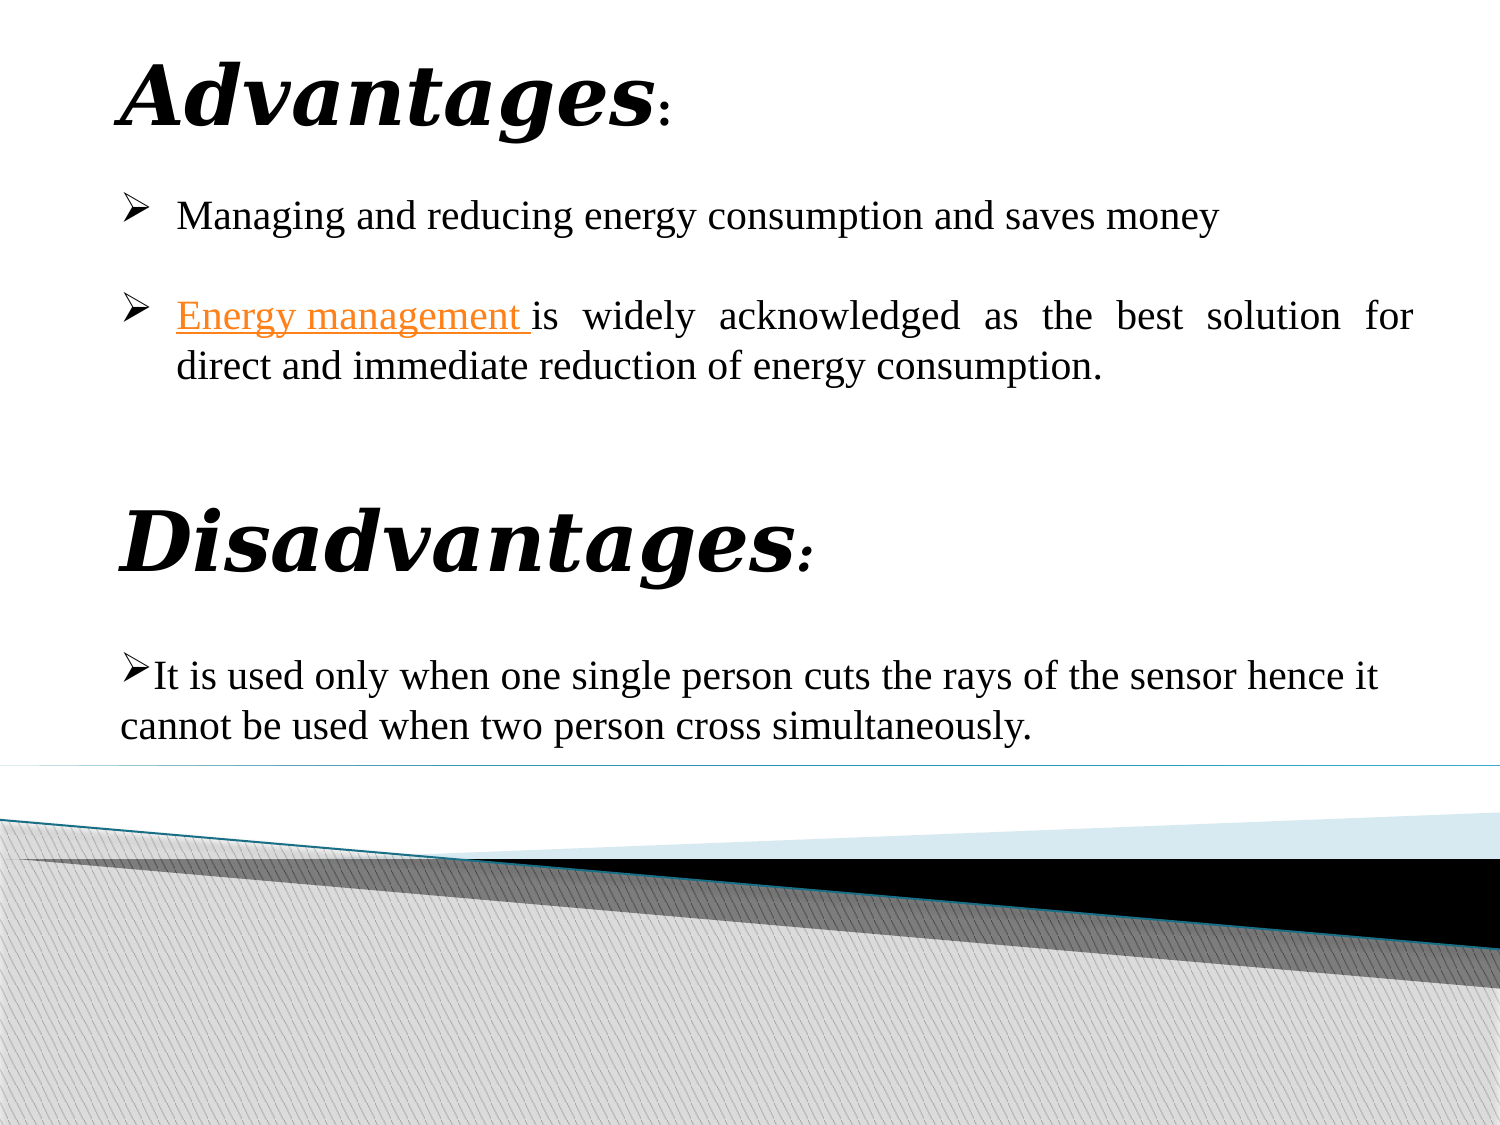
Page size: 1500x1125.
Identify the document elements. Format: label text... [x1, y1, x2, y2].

text_box Advantages: Managing and reducing energy consumption and saves money Energy management is widely acknowledged as the best solution for direct and immediate reduction of energy consumption. Disadvantages: It is used only when one single person cuts the rays of the sensor hence it cannot be used when two person cross simultaneously. [105, 35, 1430, 805]
picture [5, 859, 1500, 989]
